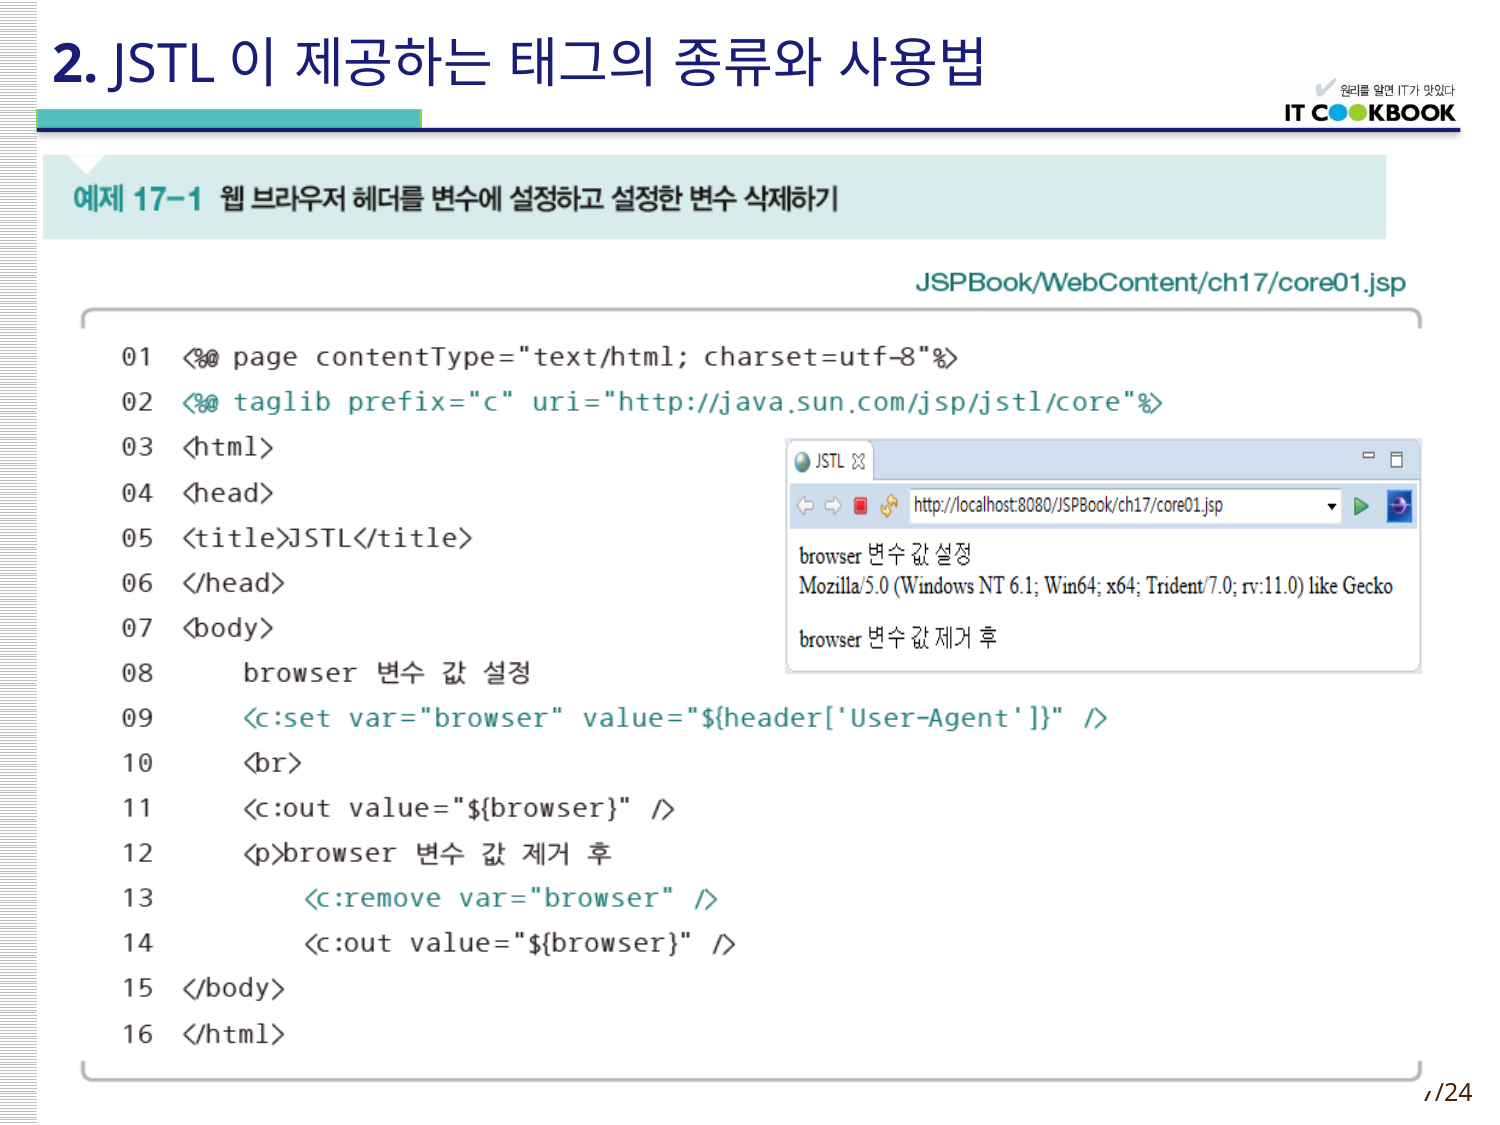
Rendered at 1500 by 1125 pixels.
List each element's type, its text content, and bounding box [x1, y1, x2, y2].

picture [36, 152, 1388, 241]
picture [63, 259, 1437, 1091]
title 2. JSTL이 제공하는 태그의 종류와 사용법 [37, 13, 1278, 109]
picture [1281, 75, 1459, 123]
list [785, 438, 1422, 674]
